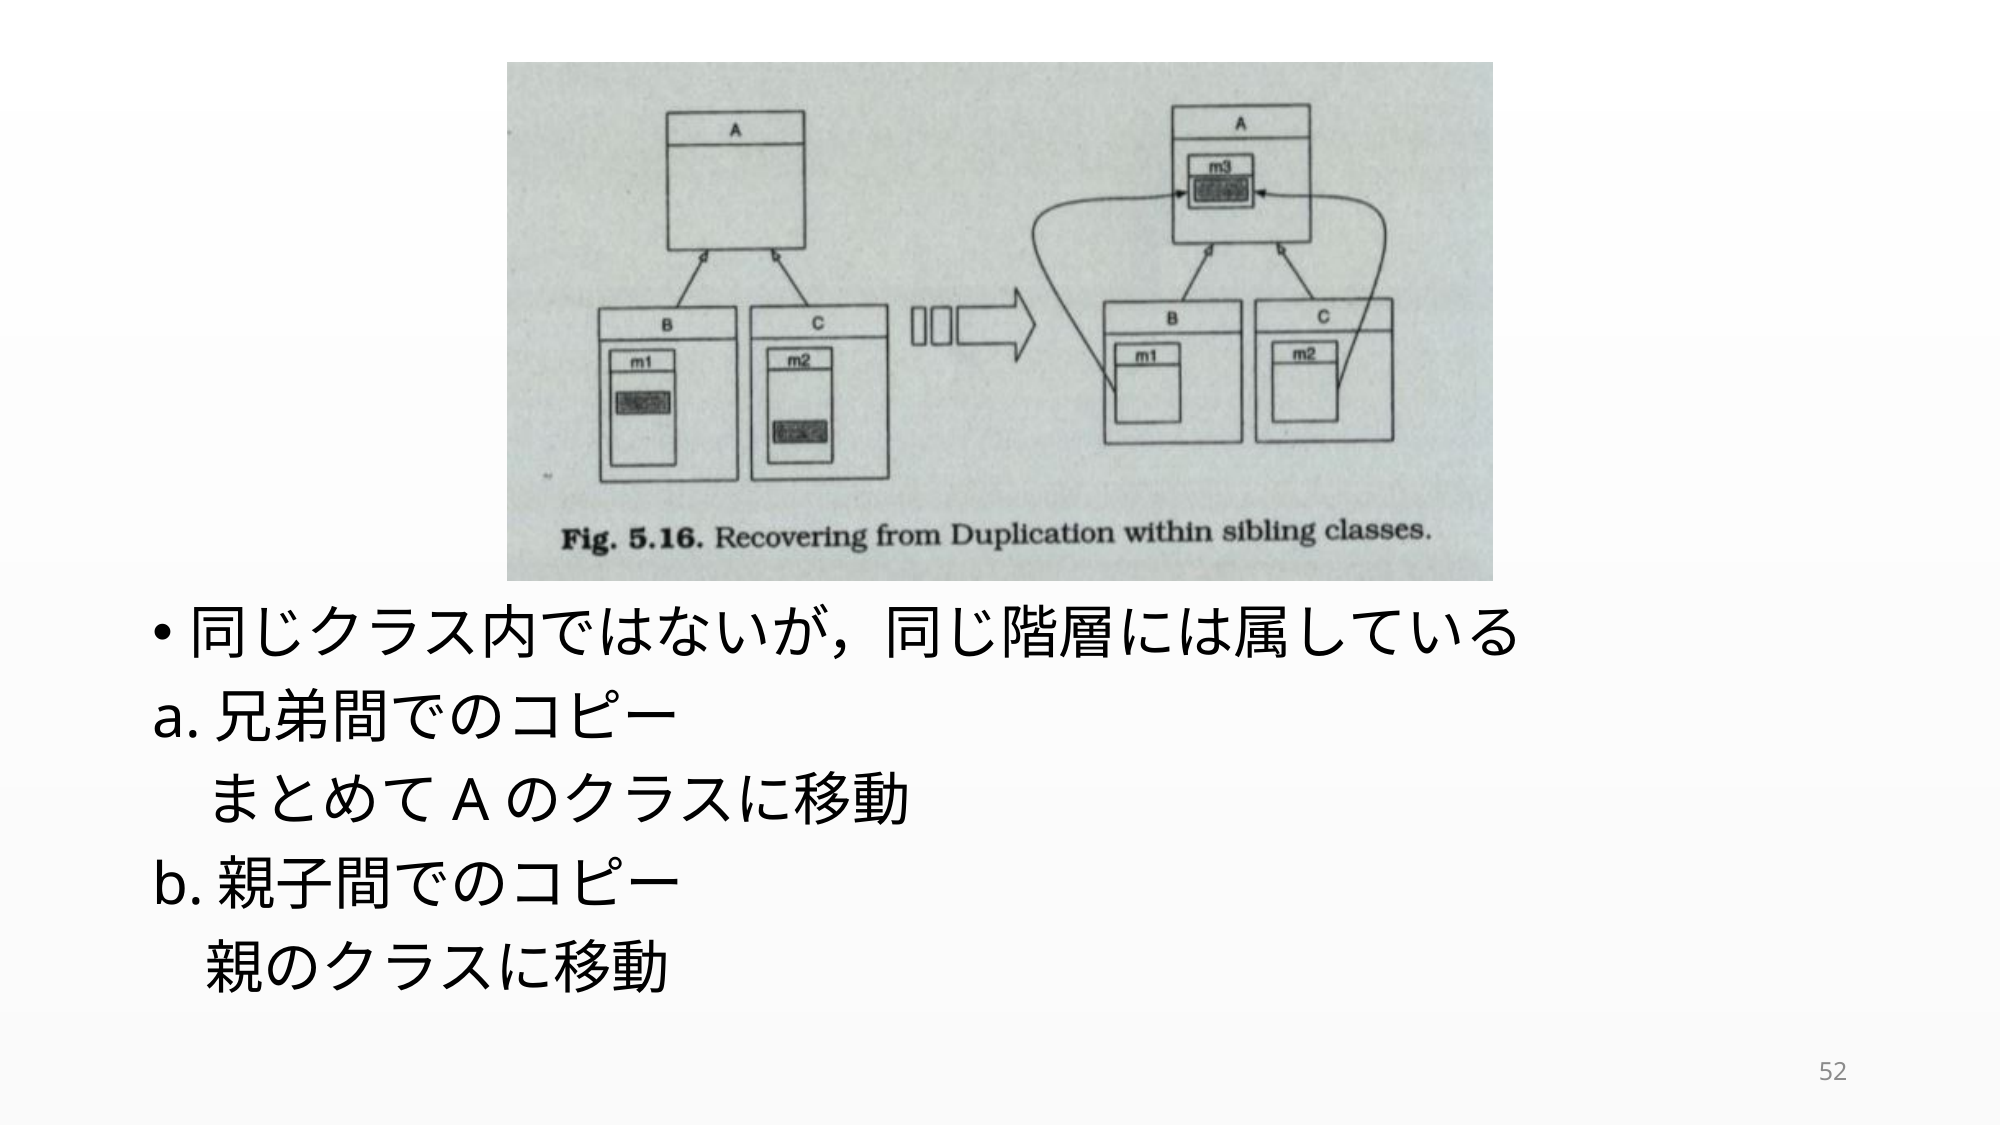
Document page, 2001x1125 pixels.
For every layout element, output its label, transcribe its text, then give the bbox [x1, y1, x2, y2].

list 同じクラス内ではないが，同じ階層には属している a.兄弟間でのコピー まとめてAのクラスに移動 b.親子間でのコピー 親のクラスに移動 [137, 595, 1863, 1014]
slide_number 52 [1412, 1042, 1863, 1103]
picture [507, 62, 1493, 581]
